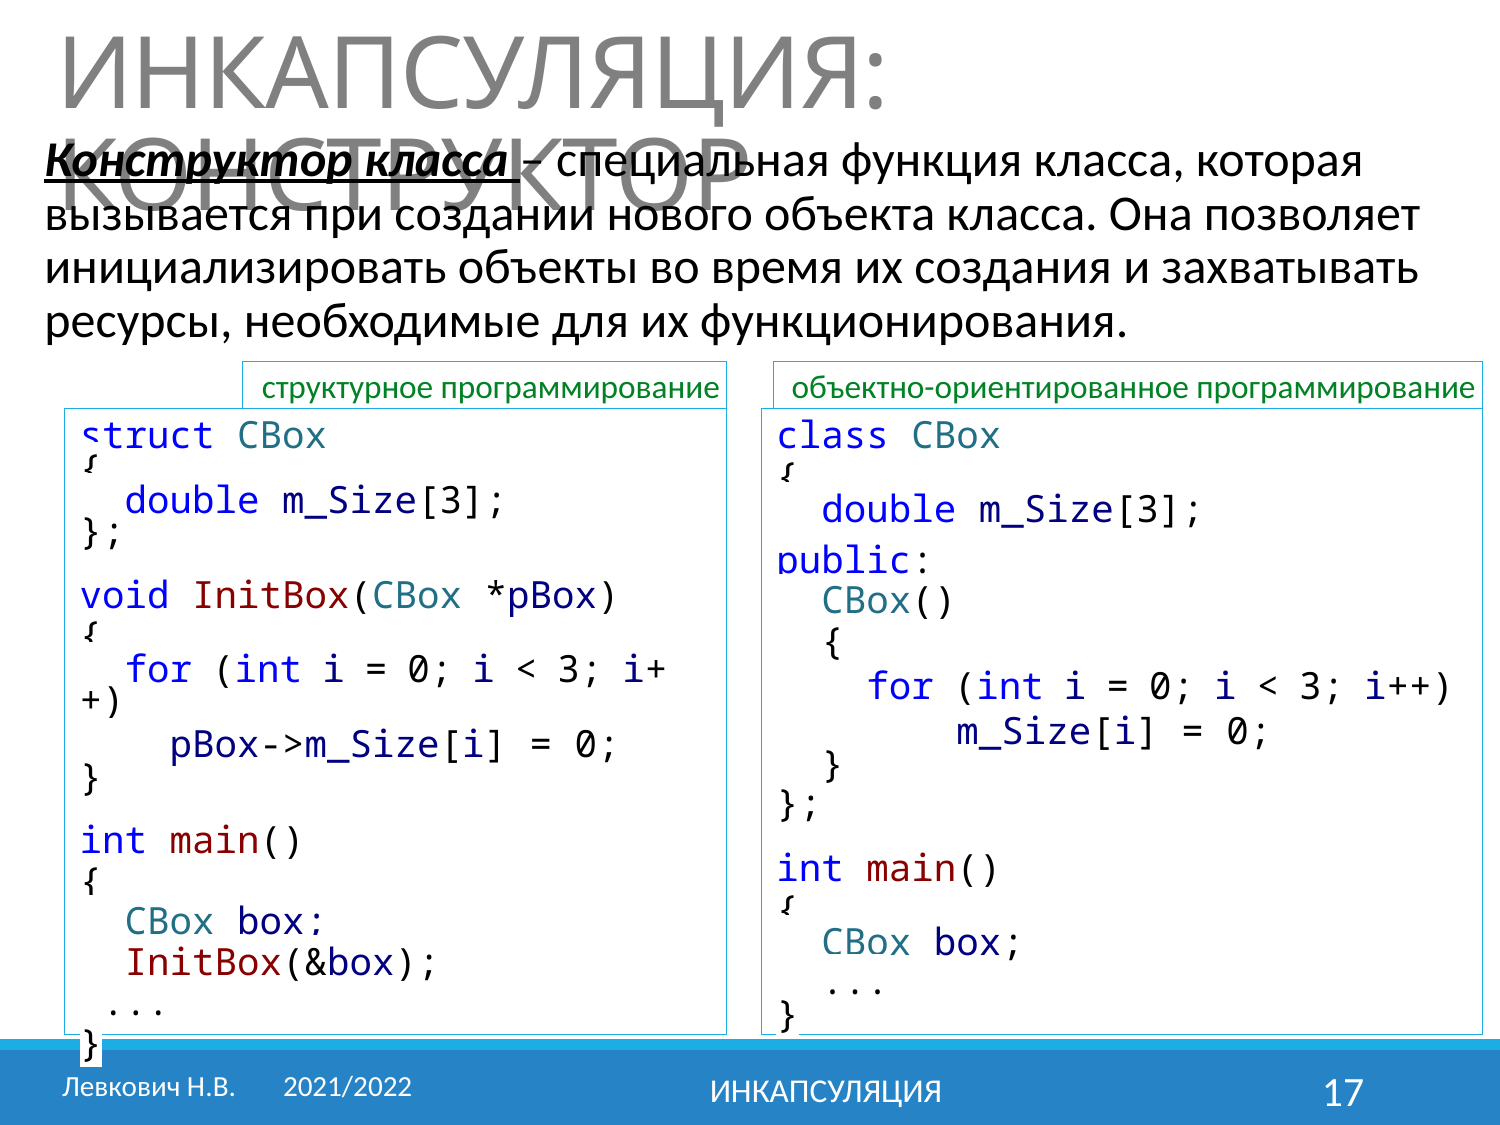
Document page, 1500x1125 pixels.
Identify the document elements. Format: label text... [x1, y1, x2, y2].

text_box Конструктор класса – специальная функция класса, которая вызывается при создании нового объекта класса. Она позволяет инициализировать объекты во время их создания и захватывать ресурсы, необходимые для их функционирования. [29, 125, 1477, 357]
slide_number Левкович Н.В. 2021/2022 [47, 1059, 440, 1120]
text_box объектно-ориентированное программирование [773, 361, 1483, 409]
text_box class CBox { double m_Size[3]; public: CBox() { for (int i = 0; i < 3; i++) m_Size[i] = 0; } }; int main() { CBox box; ... } [761, 408, 1483, 1035]
footer Инкапсуляция [453, 1059, 1199, 1120]
text_box struct CBox { double m_Size[3]; }; void InitBox(CBox *pBox) { for (int i = 0; i < 3; i++) pBox->m_Size[i] = 0; } int main() { CBox box; InitBox(&box); ... } [64, 408, 727, 1035]
text_box структурное программирование [242, 361, 727, 409]
slide_number 17 [1218, 1059, 1380, 1120]
title ИНКАПСУЛЯЦИЯ: КОНСТРУКТОР [41, 19, 1459, 125]
